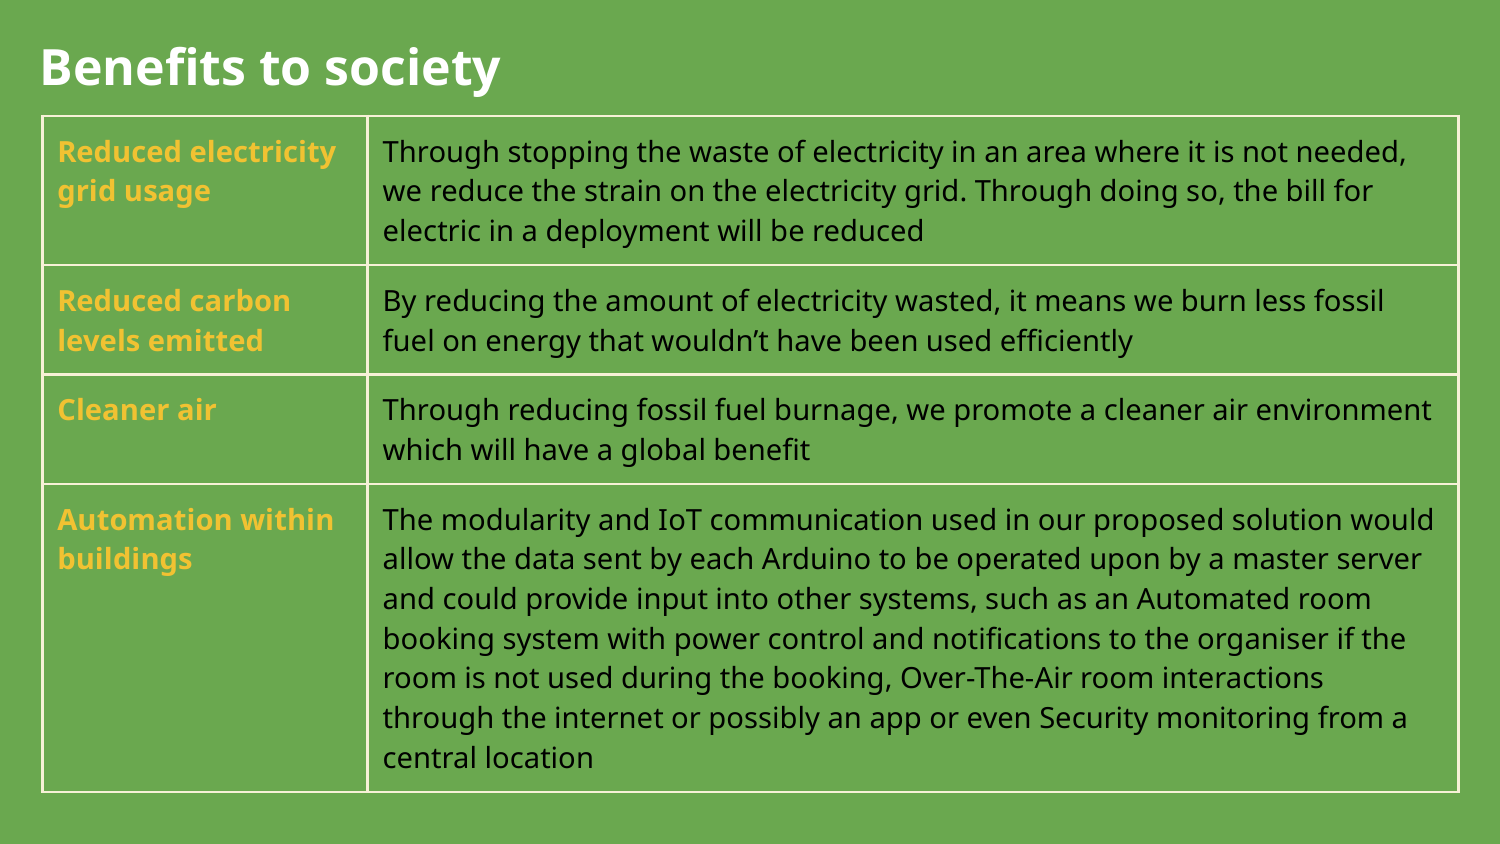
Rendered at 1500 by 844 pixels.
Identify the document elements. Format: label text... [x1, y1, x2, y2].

table_cell Automation within buildings [44, 485, 366, 791]
table_cell The modularity and IoT communication used in our proposed solution would allow the data sent by each Arduino to be operated upon by a master server and could provide input into other systems, such as an Automated room booking system with power control and notifications to the organiser if the room is not used during the booking, Over-The-Air room interactions through the internet or possibly an app or even Security monitoring from a central location [369, 485, 1457, 791]
title Benefits to society [24, 27, 835, 111]
table_header Reduced electricity grid usage [44, 117, 366, 264]
table_cell By reducing the amount of electricity wasted, it means we burn less fossil fuel on energy that wouldn’t have been used efficiently [369, 266, 1457, 373]
table_cell Reduced carbon levels emitted [44, 266, 366, 373]
table_cell Cleaner air [44, 376, 366, 483]
table_header Through stopping the waste of electricity in an area where it is not needed, we reduce the strain on the electricity grid. Through doing so, the bill for electric in a deployment will be reduced [369, 117, 1457, 264]
table_cell Through reducing fossil fuel burnage, we promote a cleaner air environment which will have a global benefit [369, 376, 1457, 483]
